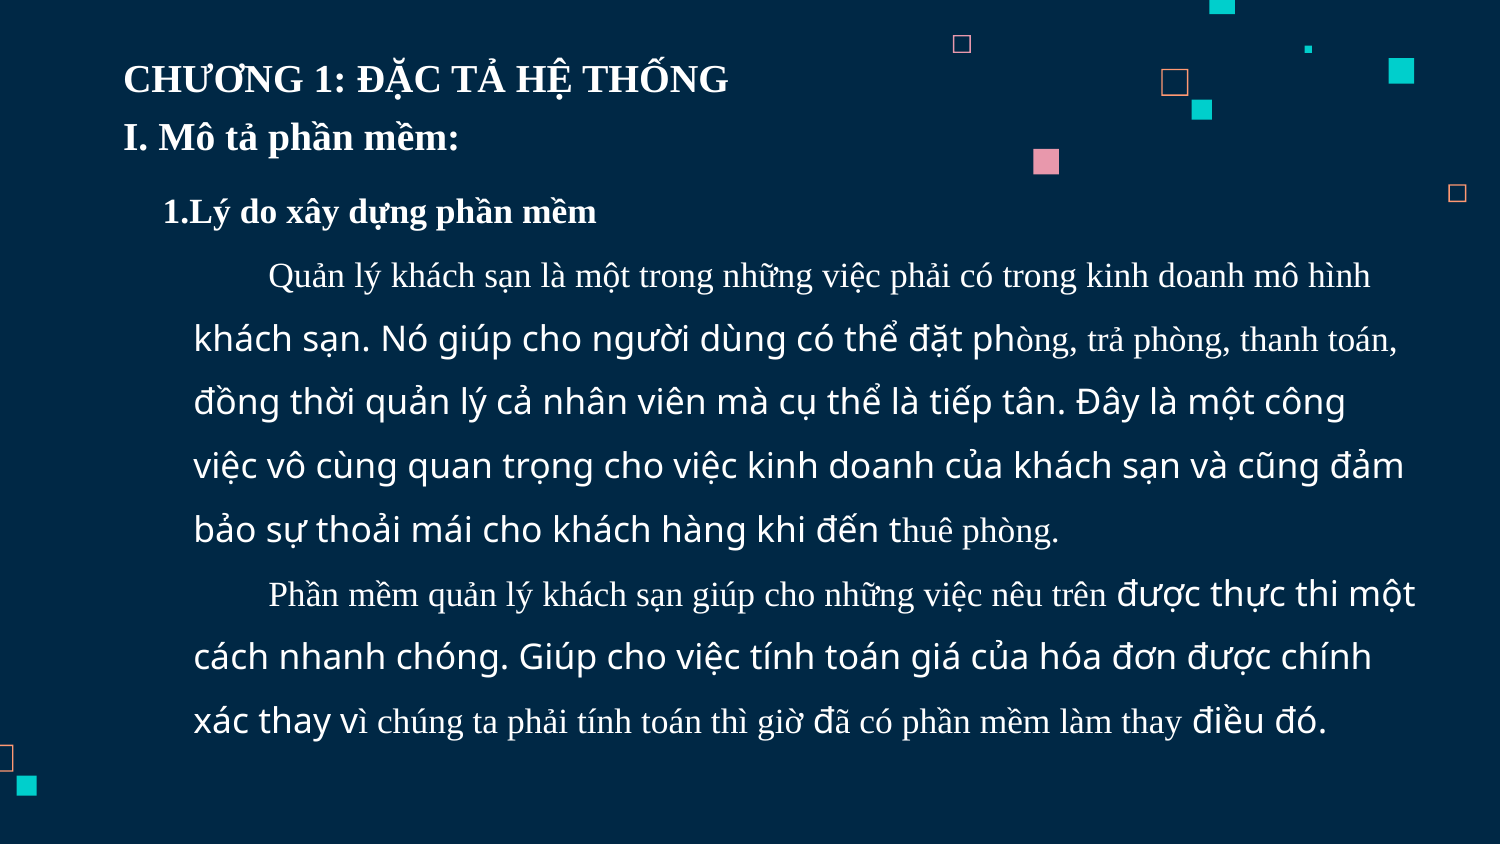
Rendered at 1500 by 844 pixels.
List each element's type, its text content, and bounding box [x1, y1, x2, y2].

text_box Lý do xây dựng phần mềm Quản lý khách sạn là một trong những việc phải có trong kinh doanh mô hình khách sạn. Nó giúp cho người dùng có thể đặt phòng, trả phòng, thanh toán, đồng thời quản lý cả nhân viên mà cụ thể là tiếp tân. Đây là một công việc vô cùng quan trọng cho việc kinh doanh của khách sạn và cũng đảm bảo sự thoải mái cho khách hàng khi đến thuê phòng. Phần mềm quản lý khách sạn giúp cho những việc nêu trên được thực thi một cách nhanh chóng. Giúp cho việc tính toán giá của hóa đơn được chính xác thay vì chúng ta phải tính toán thì giờ đã có phần mềm làm thay điều đó. [118, 188, 1417, 741]
text_box CHƯƠNG 1: ĐẶC TẢ HỆ THỐNG I. Mô tả phần mềm: [123, 52, 740, 159]
